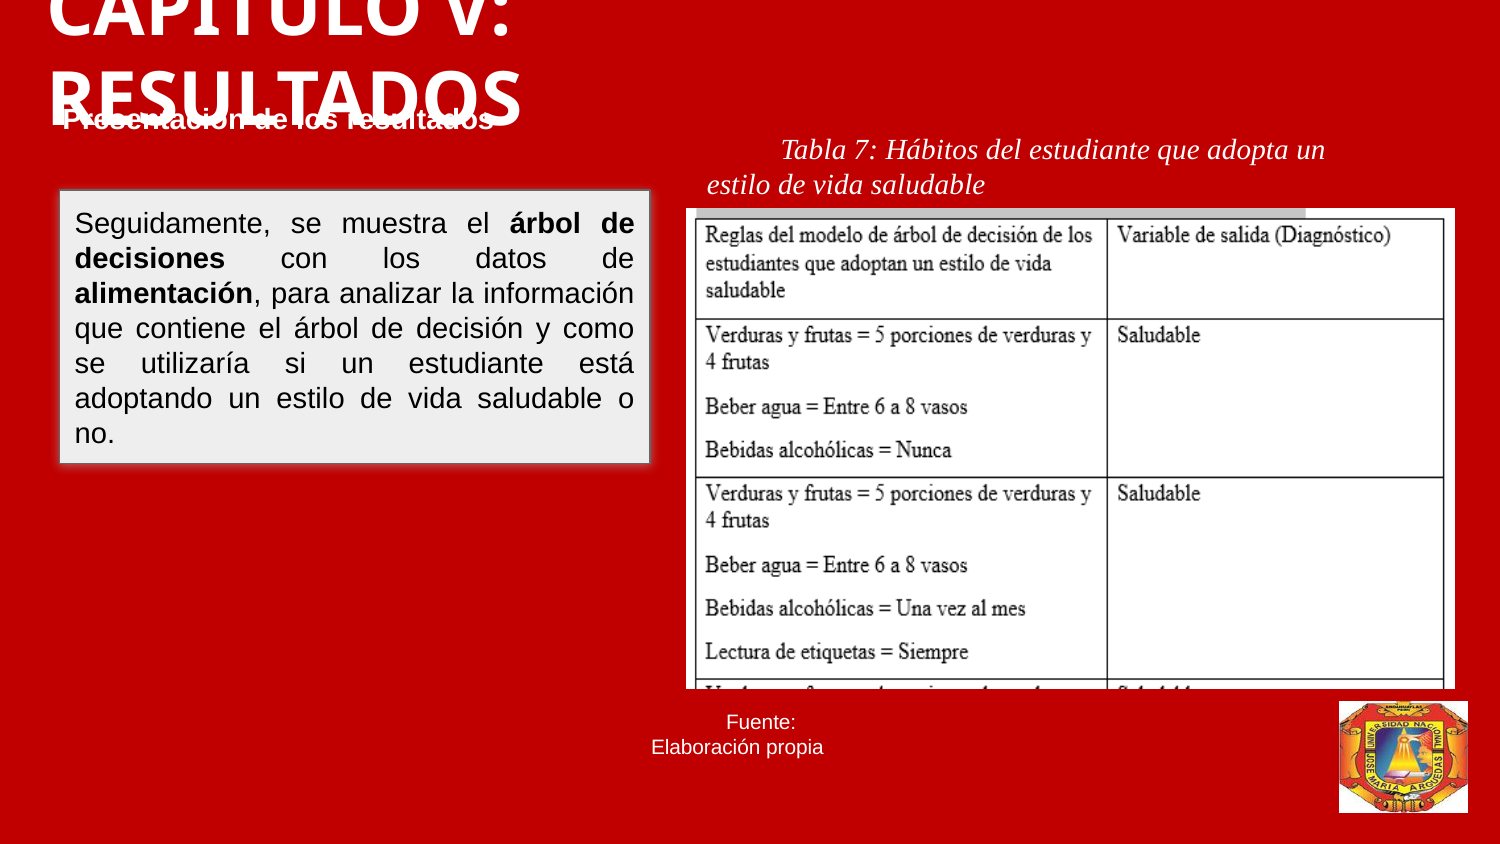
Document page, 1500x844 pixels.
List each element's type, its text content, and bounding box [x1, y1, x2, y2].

picture [1338, 701, 1468, 813]
picture [685, 208, 1456, 689]
text_box CAPÍTULO V: RESULTADOS [31, 27, 911, 74]
text_box Fuente: Elaboración propia [636, 688, 915, 754]
text_box Seguidamente, se muestra el árbol de decisiones con los datos de alimentación, para analizar la información que contiene el árbol de decisión y como se utilizaría si un estudiante está adoptando un estilo de vida saludable o no. [59, 189, 650, 464]
title Presentación de los resultados [47, 94, 650, 142]
text_box Tabla 7: Hábitos del estudiante que adopta un estilo de vida saludable [621, 122, 1382, 208]
